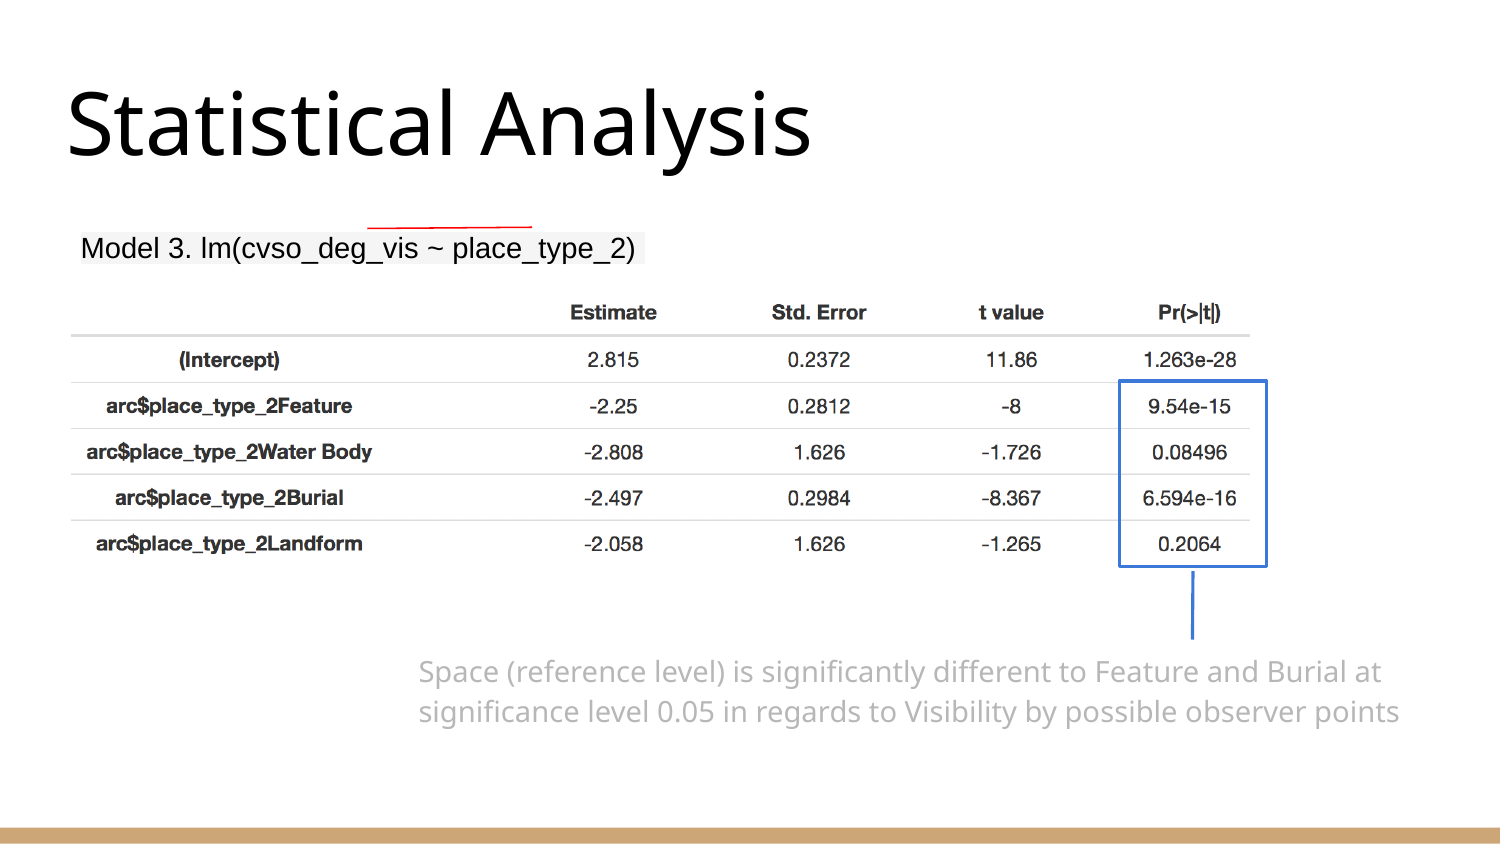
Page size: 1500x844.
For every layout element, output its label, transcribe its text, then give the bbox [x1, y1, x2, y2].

text_box Space (reference level) is significantly different to Feature and Burial at significance level 0.05 in regards to Visibility by possible observer points [403, 632, 1440, 687]
text_box Model 3. lm(cvso_deg_vis ~ place_type_2) [51, 199, 938, 336]
text_box [1254, 381, 1267, 567]
picture [71, 290, 1251, 571]
title Statistical Analysis [51, 51, 1449, 189]
